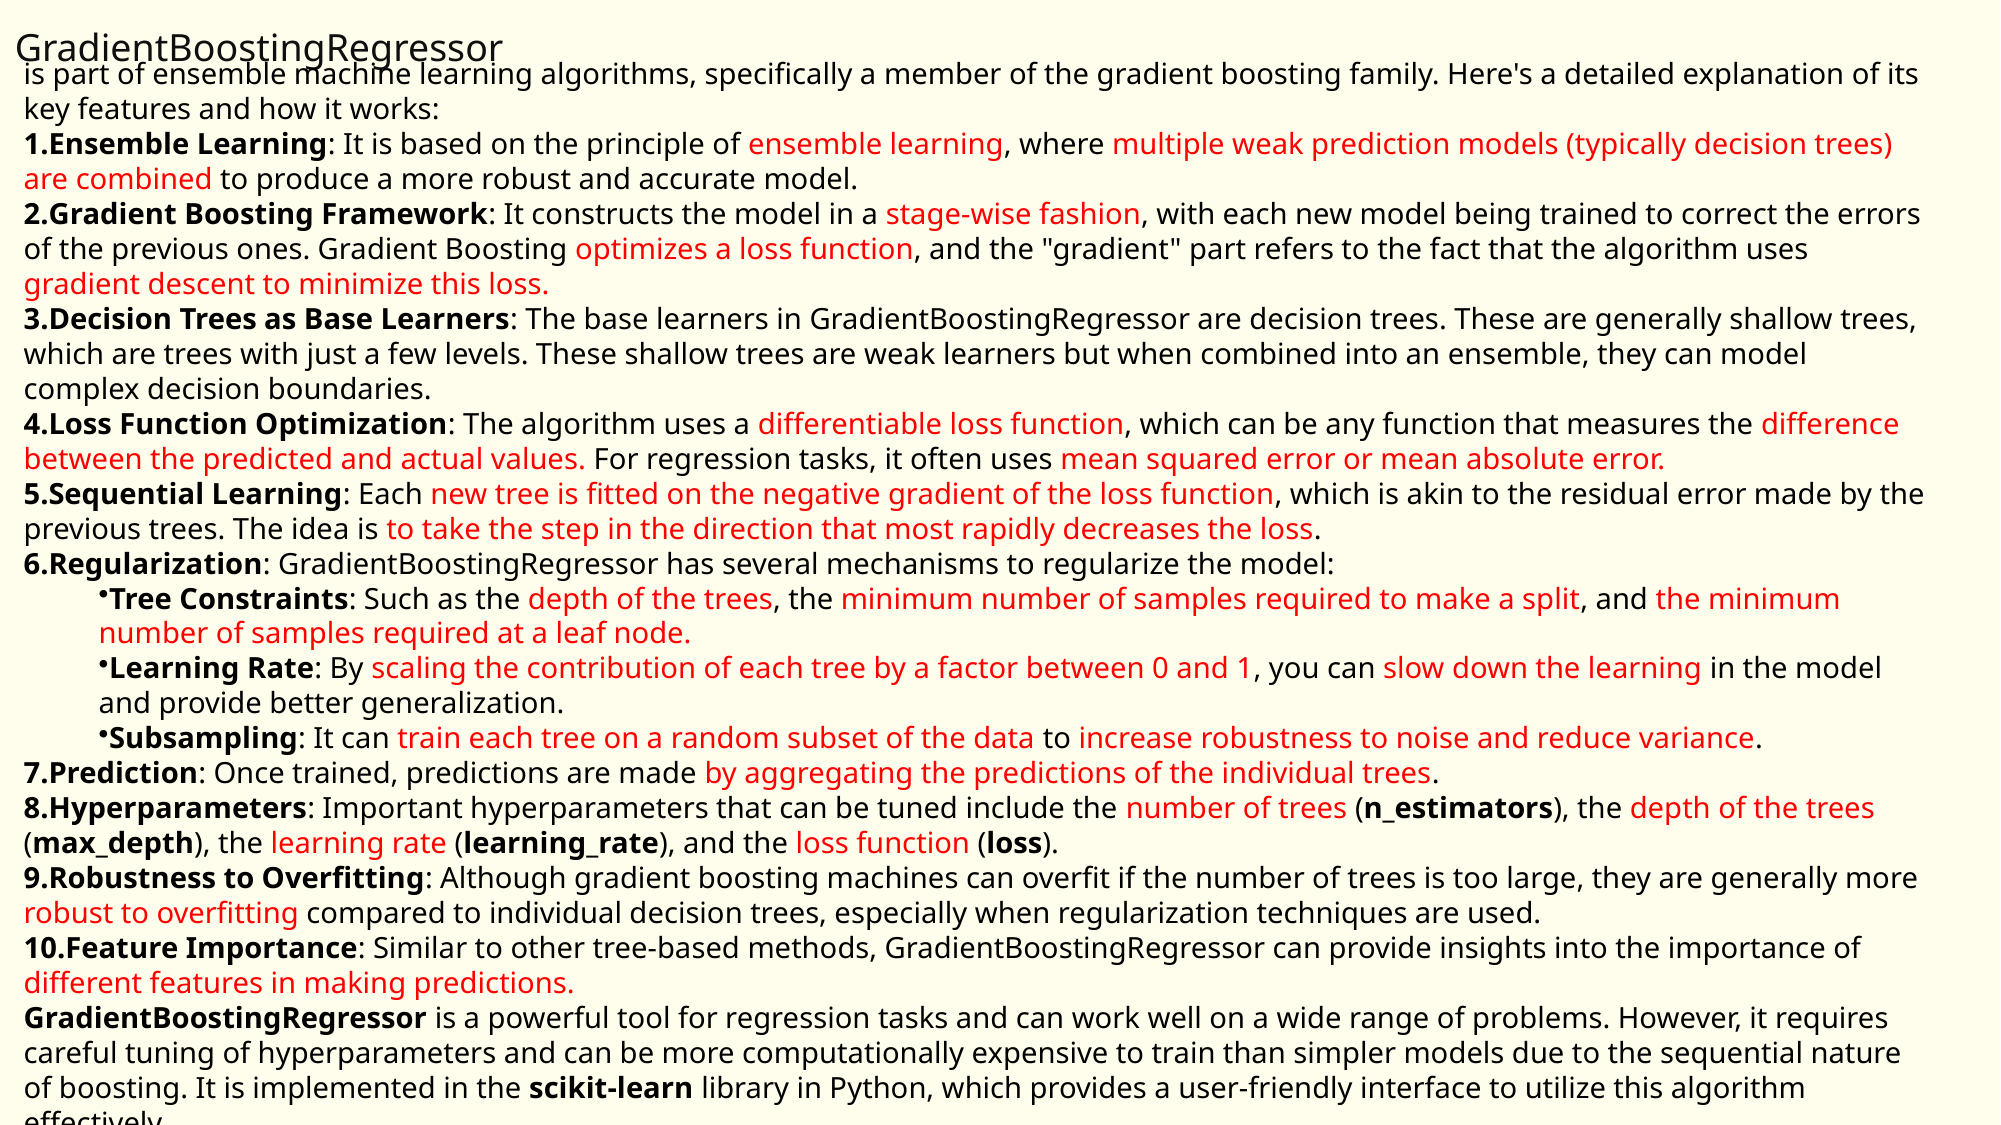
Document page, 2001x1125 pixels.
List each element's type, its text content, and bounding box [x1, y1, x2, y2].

text_box GradientBoostingRegressor [0, 16, 1001, 77]
text_box is part of ensemble machine learning algorithms, specifically a member of the gradient boosting family. Here's a detailed explanation of its key features and how it works: Ensemble Learning: It is based on the principle of ensemble learning, where multiple weak prediction models (typically decision trees) are combined to produce a more robust and accurate model. Gradient Boosting Framework: It constructs the model in a stage-wise fashion, with each new model being trained to correct the errors of the previous ones. Gradient Boosting optimizes a loss function, and the "gradient" part refers to the fact that the algorithm uses gradient descent to minimize this loss. Decision Trees as Base Learners: The base learners in GradientBoostingRegressor are decision trees. These are generally shallow trees, which are trees with just a few levels. These shallow trees are weak learners but when combined into an ensemble, they can model complex decision boundaries. Loss Function Optimization: The algorithm uses a differentiable loss function, which can be any function that measures the difference between the predicted and actual values. For regression tasks, it often uses mean squared error or mean absolute error. Sequential Learning: Each new tree is fitted on the negative gradient of the loss function, which is akin to the residual error made by the previous trees. The idea is to take the step in the direction that most rapidly decreases the loss. Regularization: GradientBoostingRegressor has several mechanisms to regularize the model: Tree Constraints: Such as the depth of the trees, the minimum number of samples required to make a split, and the minimum number of samples required at a leaf node. Learning Rate: By scaling the contribution of each tree by a factor between 0 and 1, you can slow down the learning in the model and provide better generalization. Subsampling: It can train each tree on a random subset of the data to increase robustness to noise and reduce variance. Prediction: Once trained, predictions are made by aggregating the predictions of the individual trees. Hyperparameters: Important hyperparameters that can be tuned include the number of trees (n_estimators), the depth of the trees (max_depth), the learning rate (learning_rate), and the loss function (loss). Robustness to Overfitting: Although gradient boosting machines can overfit if the number of trees is too large, they are generally more robust to overfitting compared to individual decision trees, especially when regularization techniques are used. Feature Importance: Similar to other tree-based methods, GradientBoostingRegressor can provide insights into the importance of different features in making predictions. GradientBoostingRegressor is a powerful tool for regression tasks and can work well on a wide range of problems. However, it requires careful tuning of hyperparameters and can be more computationally expensive to train than simpler models due to the sequential nature of boosting. It is implemented in the scikit-learn library in Python, which provides a user-friendly interface to utilize this algorithm effectively. [23, 22, 1928, 1125]
